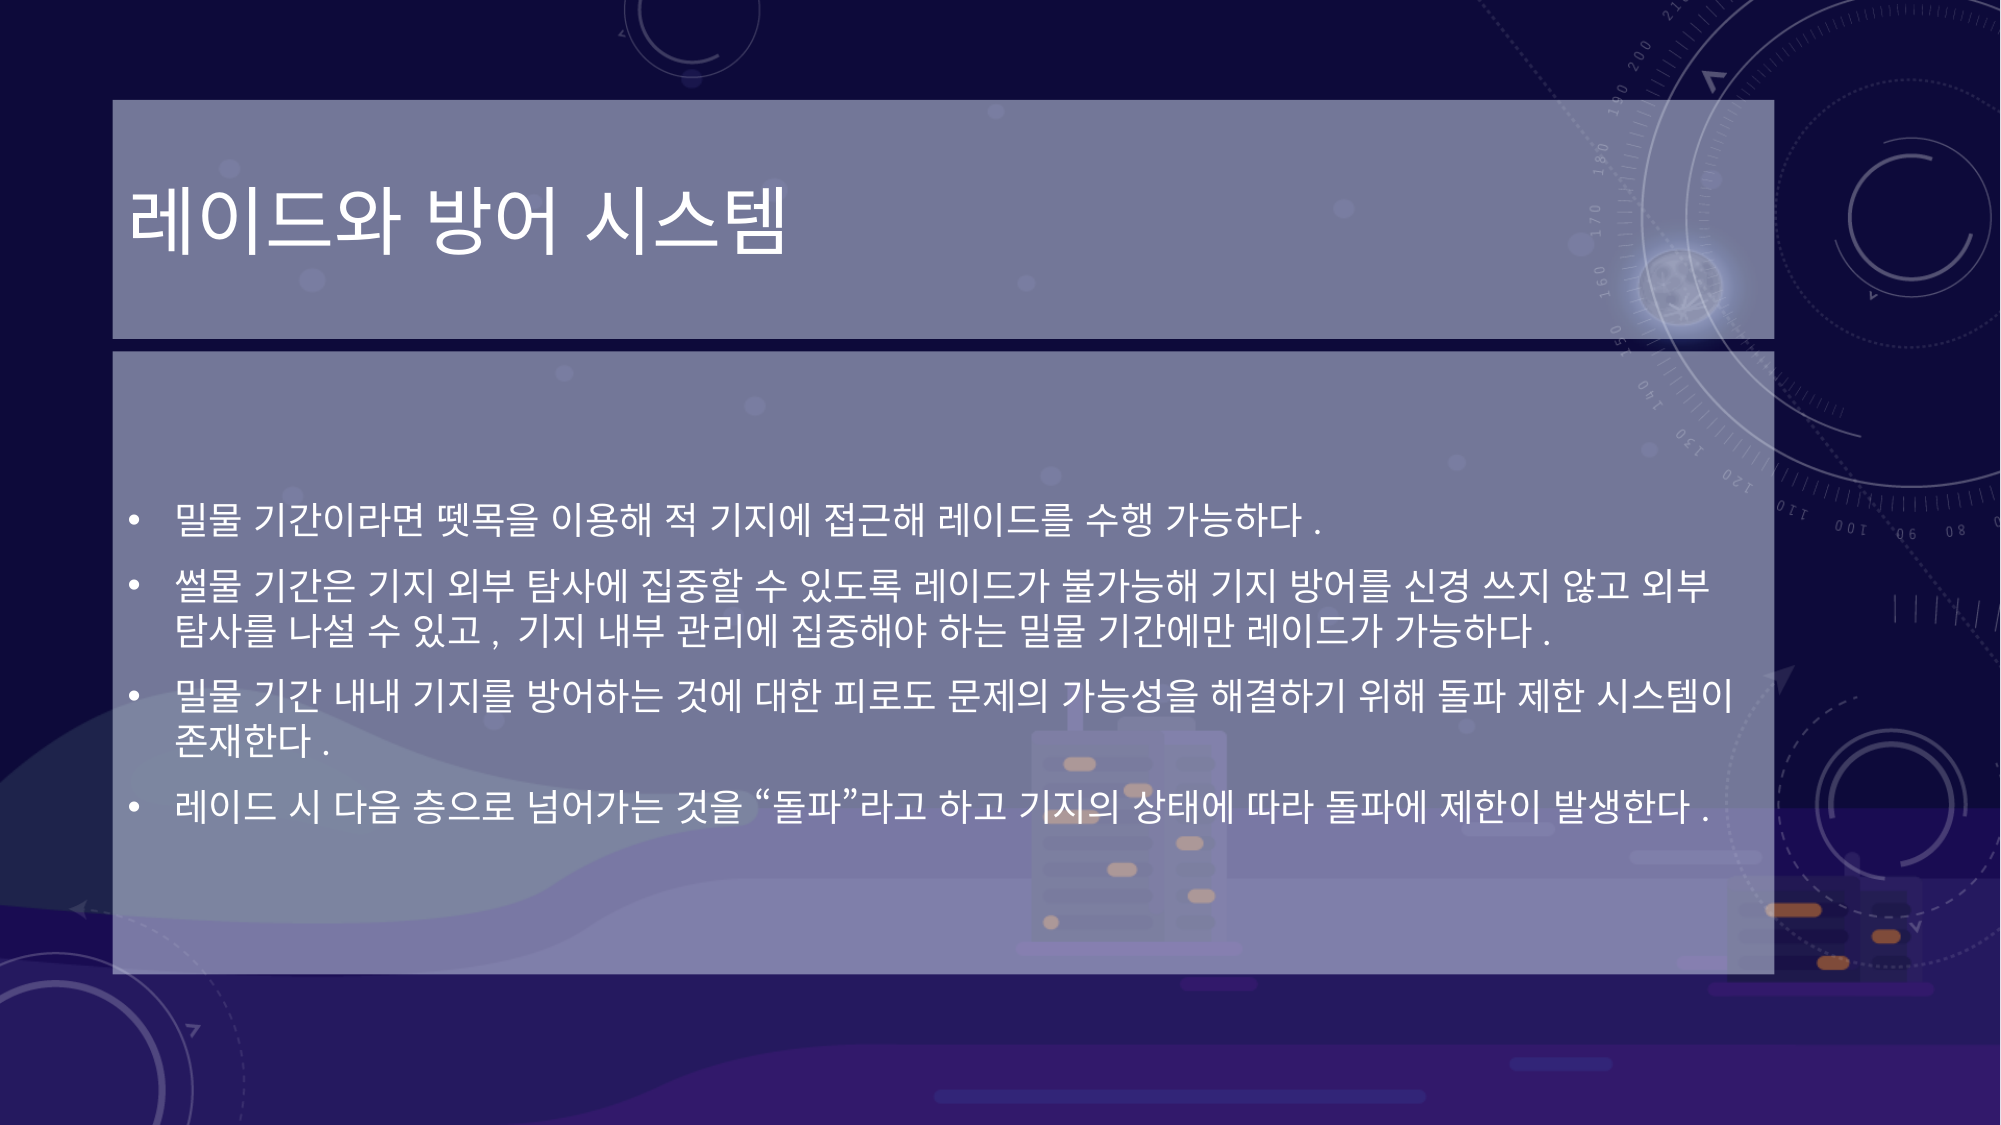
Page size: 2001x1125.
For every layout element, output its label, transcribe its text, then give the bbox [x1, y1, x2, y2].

list 밀물 기간이라면 뗏목을 이용해 적 기지에 접근해 레이드를 수행 가능하다. 썰물 기간은 기지 외부 탐사에 집중할 수 있도록 레이드가 불가능해 기지 방어를 신경 쓰지 않고 외부 탐사를 나설 수 있고, 기지 내부 관리에 집중해야 하는 밀물 기간에만 레이드가 가능하다. 밀물 기간 내내 기지를 방어하는 것에 대한 피로도 문제의 가능성을 해결하기 위해 돌파 제한 시스템이 존재한다. 레이드 시 다음 층으로 넘어가는 것을 “돌파”라고 하고 기지의 상태에 따라 돌파에 제한이 발생한다. [112, 351, 1775, 975]
title 레이드와 방어 시스템 [112, 99, 1775, 339]
picture [0, 0, 2001, 1125]
